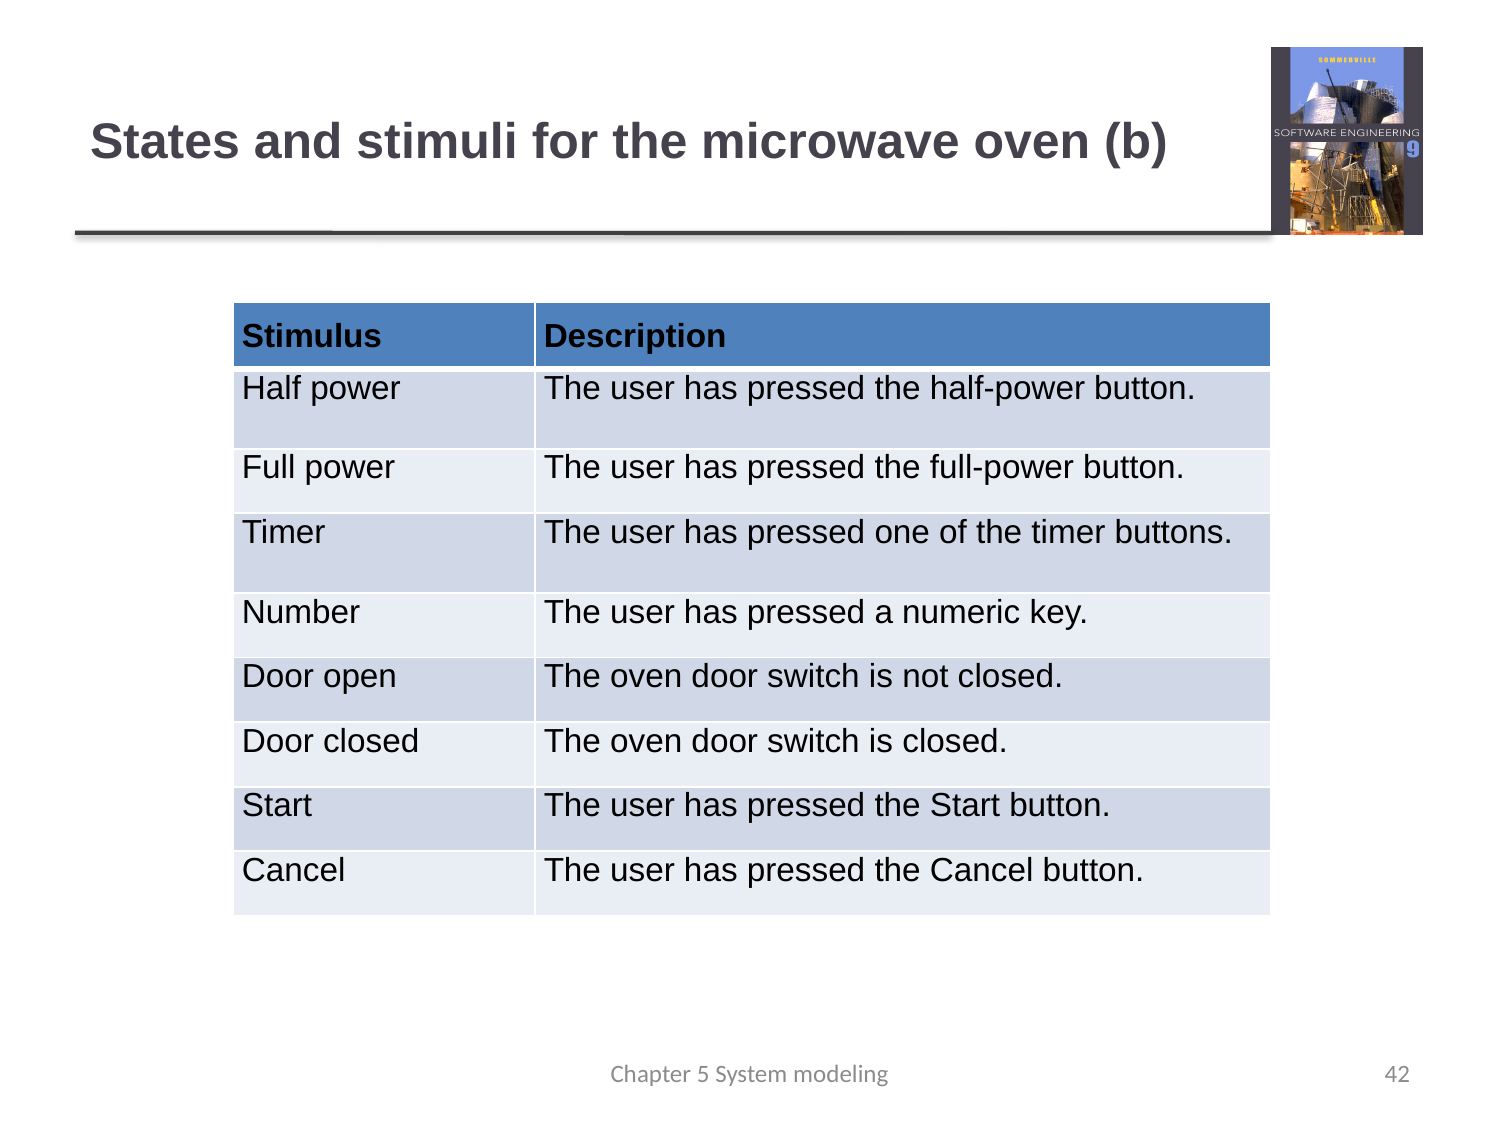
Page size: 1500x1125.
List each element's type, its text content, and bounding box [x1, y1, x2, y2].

title States and stimuli for the microwave oven (b) [74, 44, 1272, 233]
table_cell The user has pressed the Start button. [536, 788, 1270, 850]
table_cell The user has pressed a numeric key. [536, 594, 1270, 657]
table_cell Number [234, 594, 534, 657]
table_cell Full power [234, 450, 534, 512]
table_cell Half power [234, 372, 534, 448]
table_cell Start [234, 788, 534, 850]
slide_number 42 [1074, 1042, 1425, 1103]
table_cell The user has pressed the Cancel button. [536, 852, 1270, 915]
table_cell Door closed [234, 723, 534, 786]
footer Chapter 5 System modeling [512, 1042, 988, 1103]
table_cell The user has pressed one of the timer buttons. [536, 514, 1270, 592]
picture [1272, 47, 1423, 235]
table_cell Timer [234, 514, 534, 592]
table_cell The oven door switch is not closed. [536, 658, 1270, 721]
table_cell The oven door switch is closed. [536, 723, 1270, 786]
table_cell The user has pressed the half-power button. [536, 372, 1270, 448]
table_header Stimulus [234, 303, 534, 366]
table_cell Cancel [234, 852, 534, 915]
table_header Description [536, 303, 1270, 366]
table_cell Door open [234, 658, 534, 721]
table_cell The user has pressed the full-power button. [536, 450, 1270, 512]
